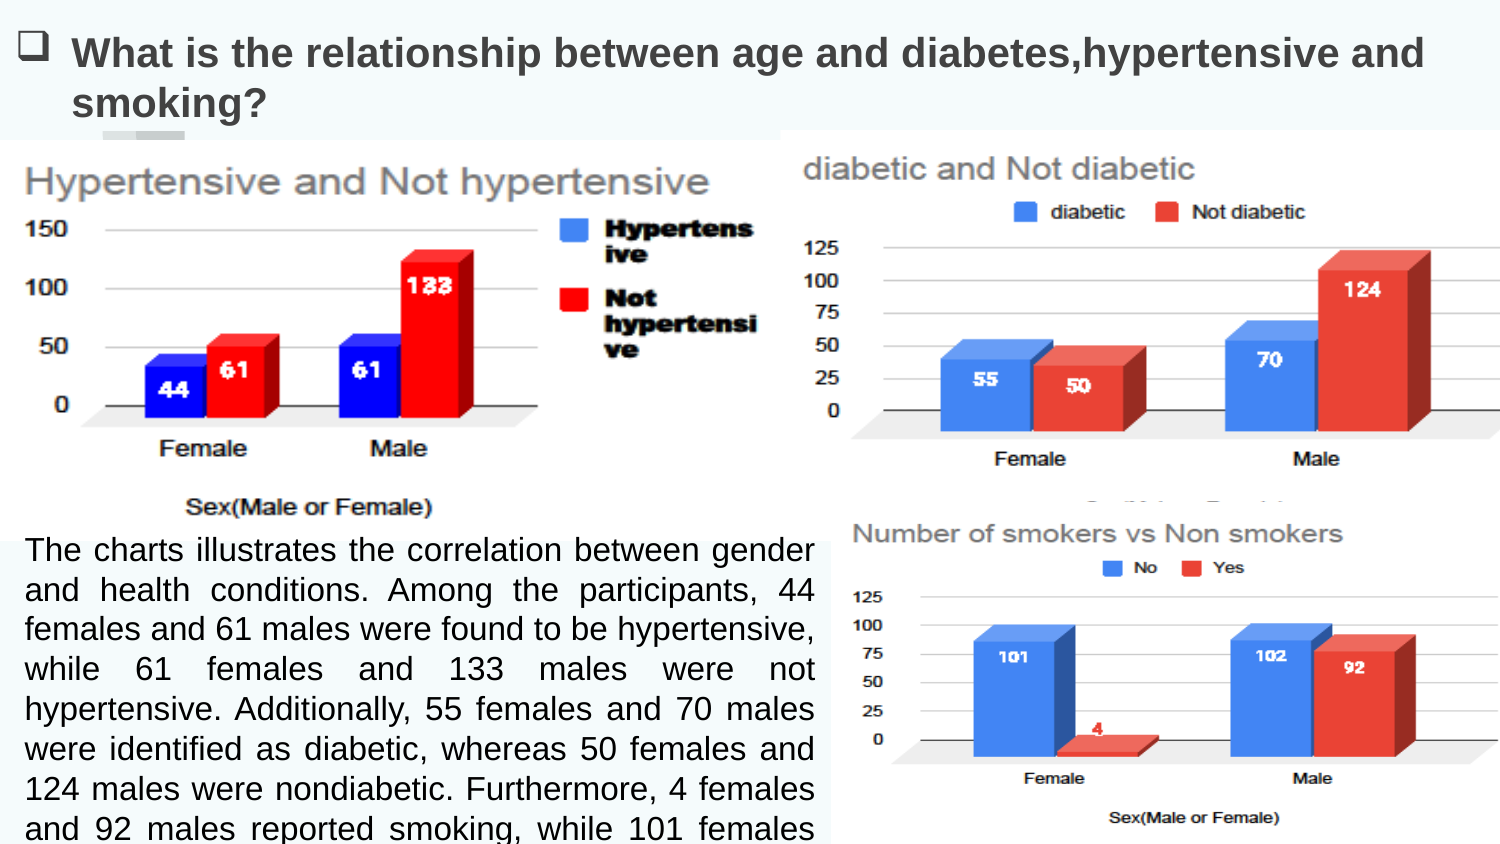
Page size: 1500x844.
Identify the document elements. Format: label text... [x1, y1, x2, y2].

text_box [0, 140, 775, 541]
text_box The charts illustrates the correlation between gender and health conditions. Among the participants, 44 females and 61 males were found to be hypertensive, while 61 females and 133 males were not hypertensive. Additionally, 55 females and 70 males were identified as diabetic, whereas 50 females and 124 males were nondiabetic. Furthermore, 4 females and 92 males reported smoking, while 101 females and 102 males did not smoke [9, 549, 826, 844]
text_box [780, 130, 1500, 541]
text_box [831, 502, 1500, 844]
title What is the relationship between age and diabetes,hypertensive and smoking? [0, 11, 1500, 87]
